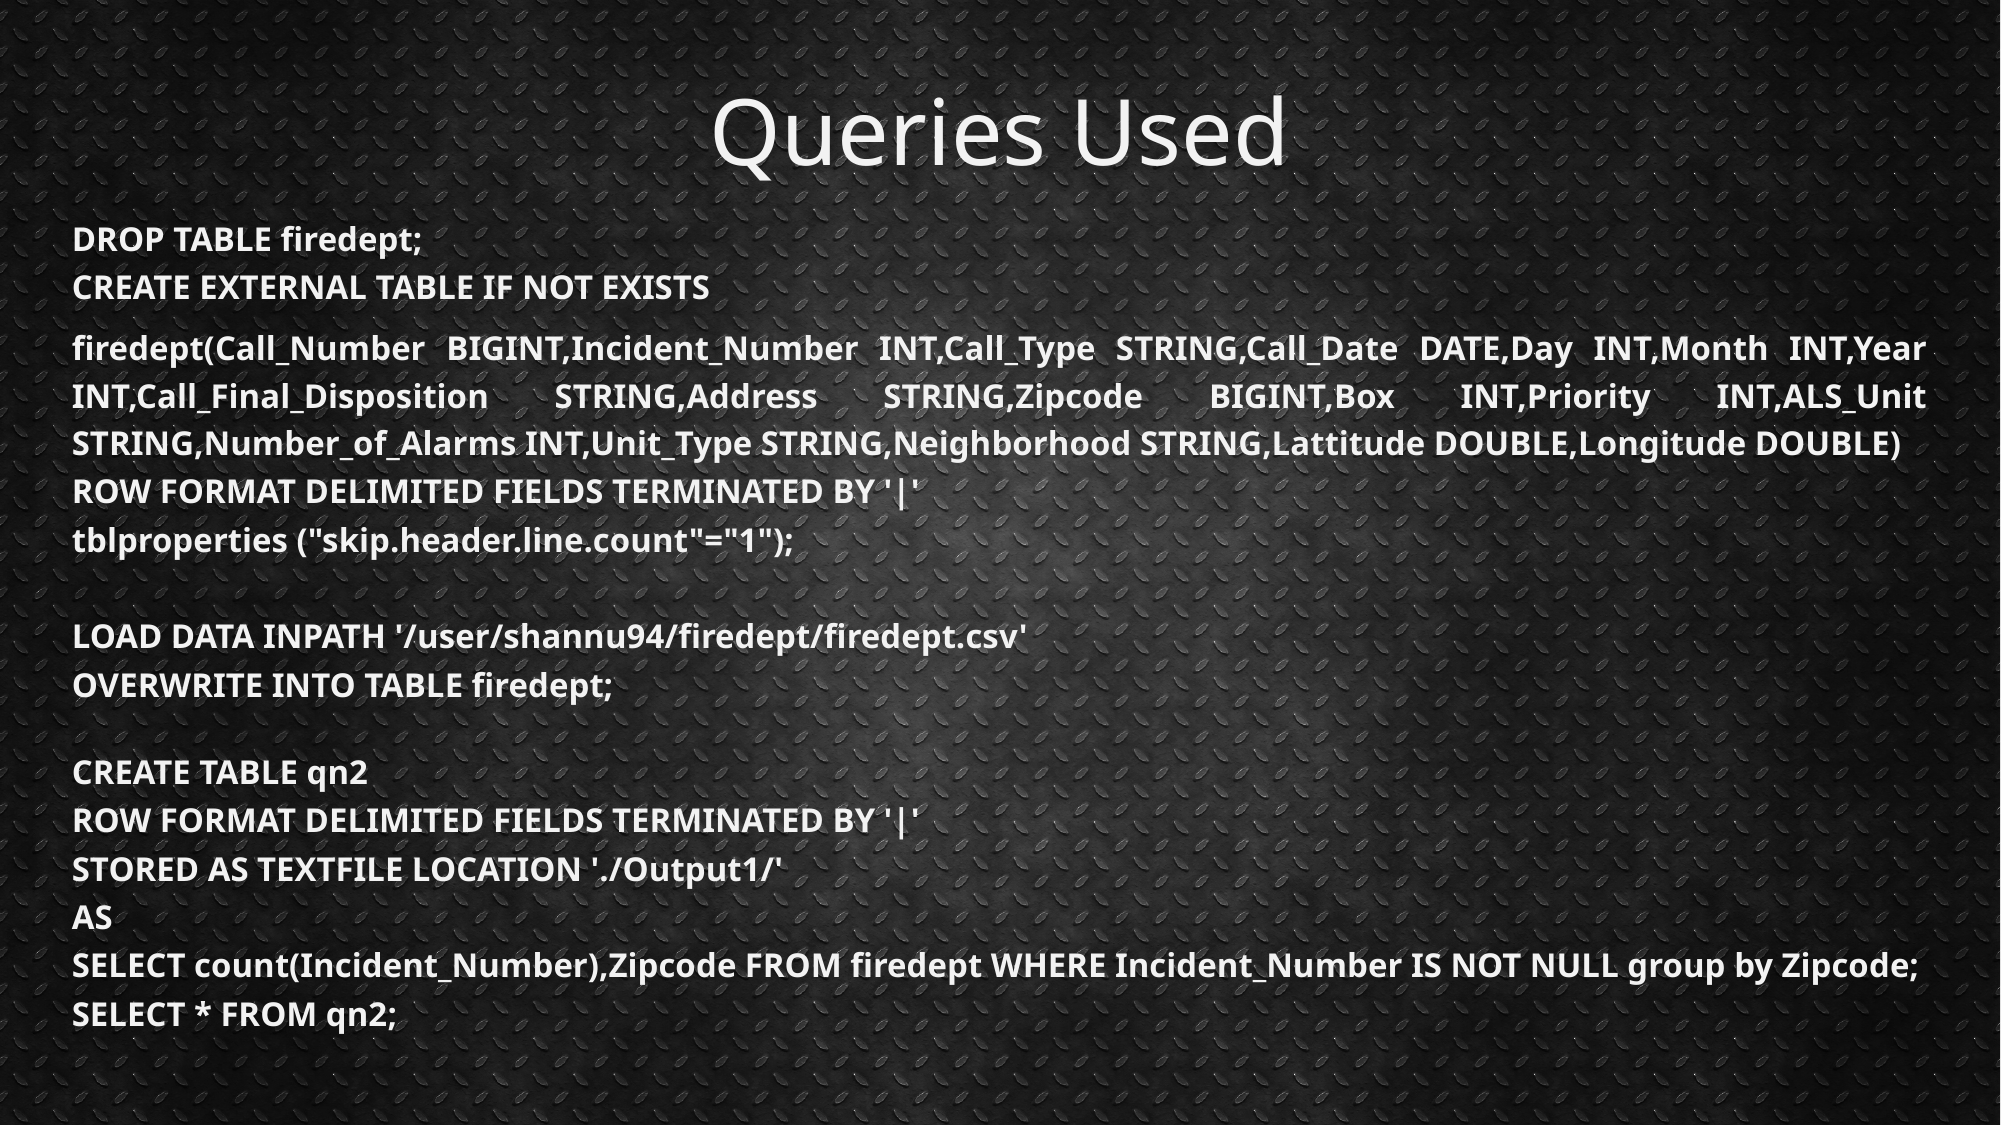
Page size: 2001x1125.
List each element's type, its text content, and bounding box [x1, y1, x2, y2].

list DROP TABLE firedept; CREATE EXTERNAL TABLE IF NOT EXISTS firedept(Call_Number BIGINT,Incident_Number INT,Call_Type STRING,Call_Date DATE,Day INT,Month INT,Year INT,Call_Final_Disposition STRING,Address STRING,Zipcode BIGINT,Box INT,Priority INT,ALS_Unit STRING,Number_of_Alarms INT,Unit_Type STRING,Neighborhood STRING,Lattitude DOUBLE,Longitude DOUBLE) ROW FORMAT DELIMITED FIELDS TERMINATED BY '|' tblproperties ("skip.header.line.count"="1"); LOAD DATA INPATH '/user/shannu94/firedept/firedept.csv' OVERWRITE INTO TABLE firedept; CREATE TABLE qn2 ROW FORMAT DELIMITED FIELDS TERMINATED BY '|' STORED AS TEXTFILE LOCATION './Output1/' AS SELECT count(Incident_Number),Zipcode FROM firedept WHERE Incident_Number IS NOT NULL group by Zipcode; SELECT * FROM qn2; [56, 215, 1945, 1068]
picture [0, 0, 2001, 1125]
title Queries Used [137, 38, 1863, 215]
